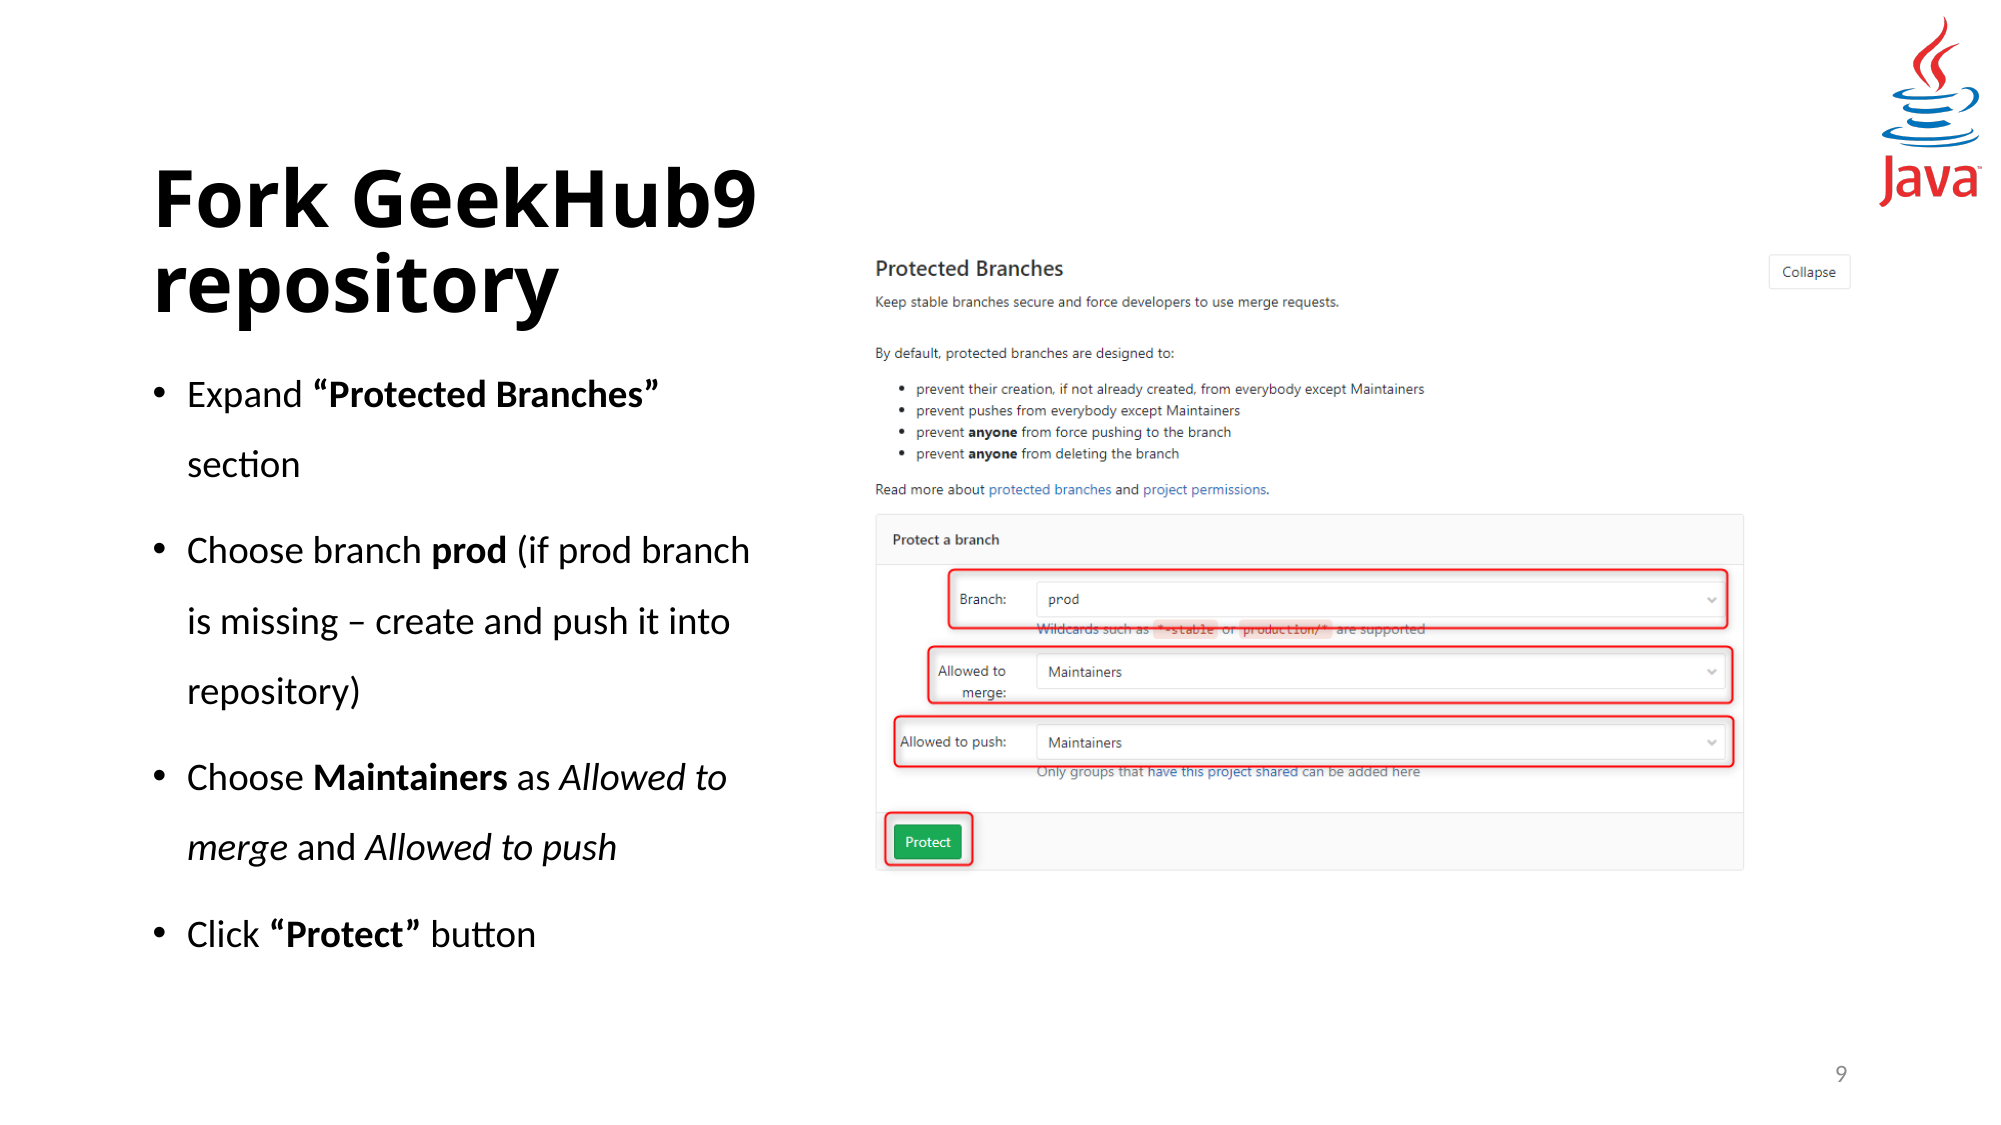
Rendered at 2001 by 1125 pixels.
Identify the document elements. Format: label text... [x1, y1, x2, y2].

slide_number 9 [1412, 1042, 1863, 1103]
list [850, 238, 1863, 886]
list Expand “Protected Branches” section Choose branch prod (if prod branch is missing – create and push it into repository) Choose Maintainers as Allowed to merge and Allowed to push Click “Protect” button [137, 337, 783, 963]
title Fork GeekHub9 repository [137, 75, 783, 337]
picture [1879, 16, 1982, 207]
